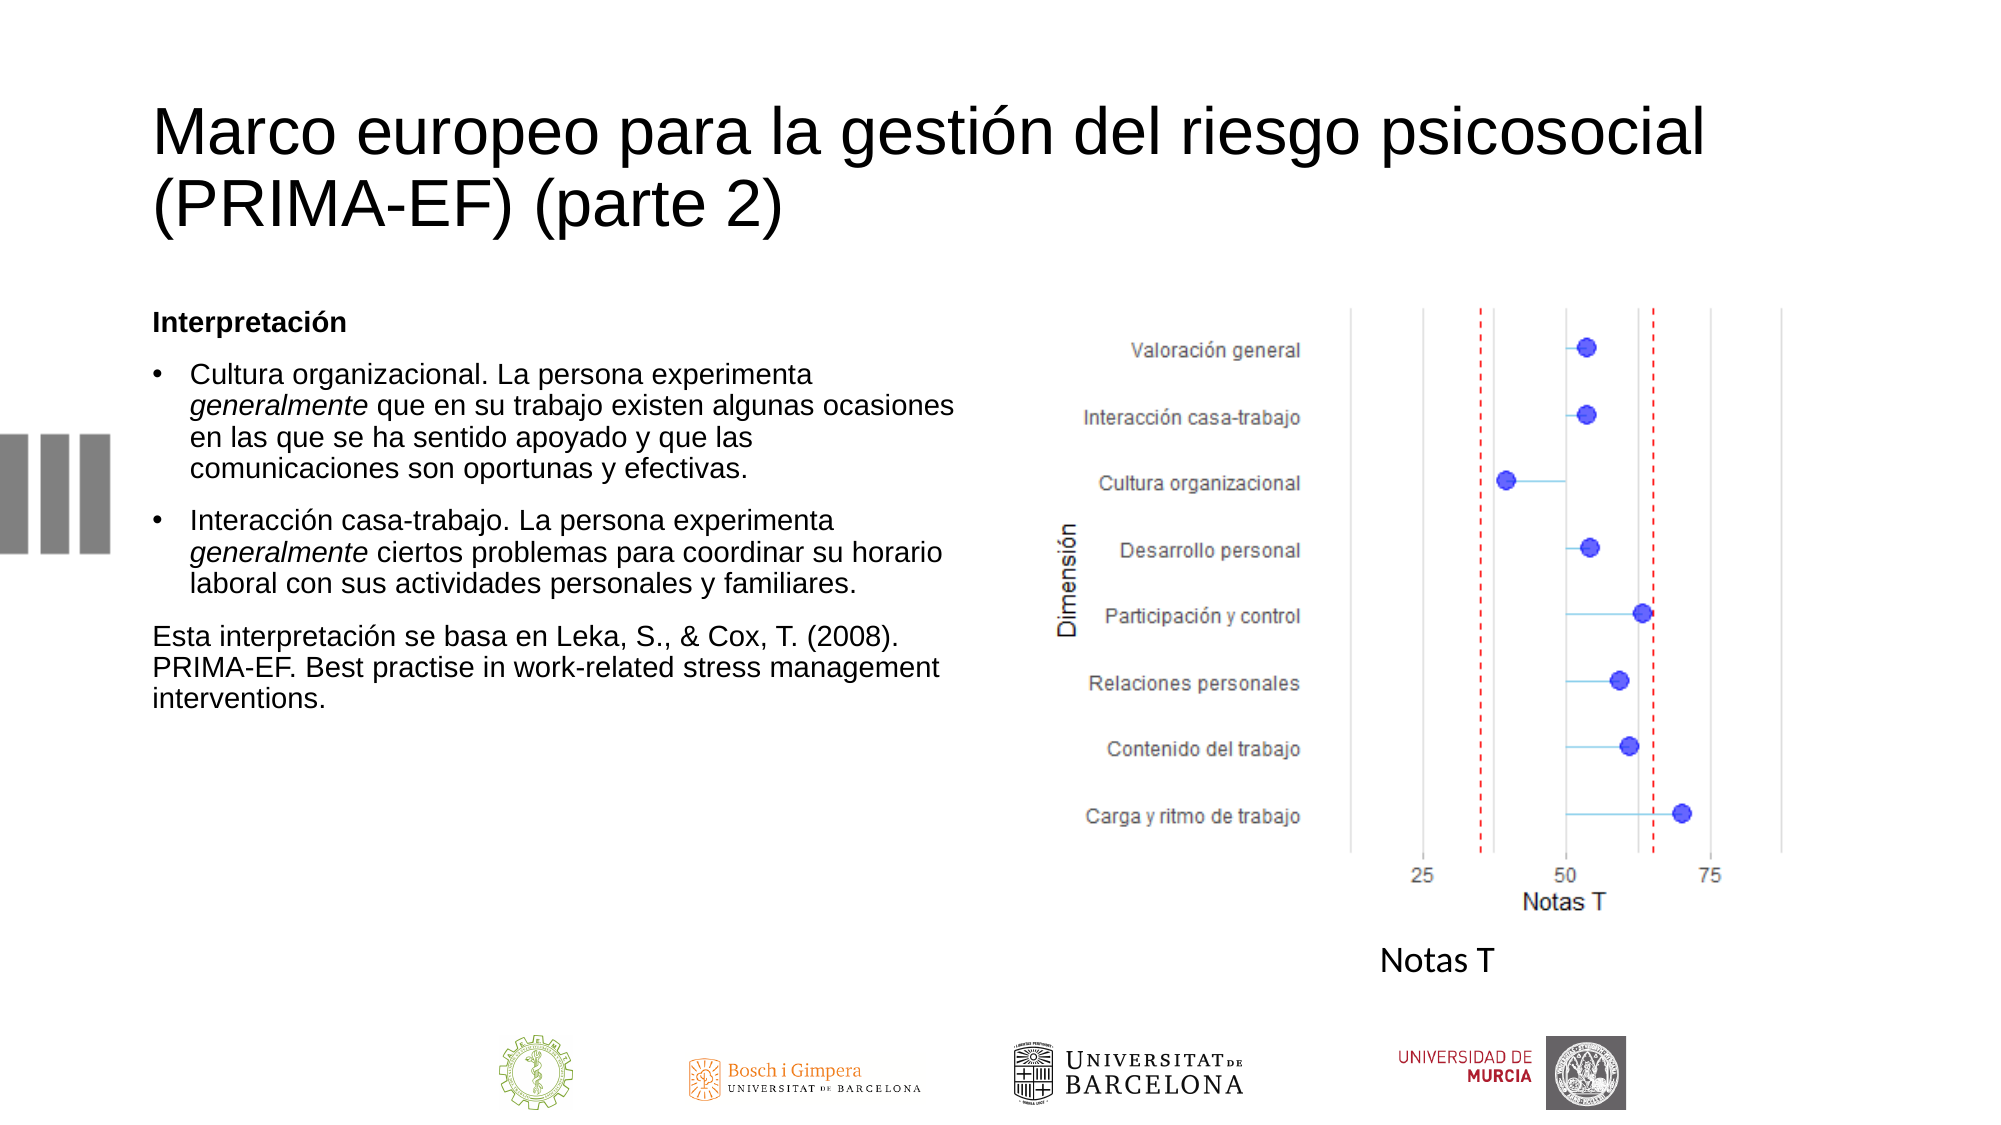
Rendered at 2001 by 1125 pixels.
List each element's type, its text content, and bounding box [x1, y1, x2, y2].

picture [684, 1031, 926, 1125]
picture [1331, 1036, 1627, 1110]
text_box Notas T [1012, 927, 1863, 1011]
picture [0, 420, 123, 563]
picture [1014, 1042, 1243, 1105]
list Interpretación Cultura organizacional. La persona experimenta generalmente que en su trabajo existen algunas ocasiones en las que se ha sentido apoyado y que las comunicaciones son oportunas y efectivas. Interacción casa-trabajo. La persona experimenta generalmente ciertos problemas para coordinar su horario laboral con sus actividades personales y familiares. Esta interpretación se basa en Leka, S., & Cox, T. (2008). PRIMA-EF. Best practise in work-related stress management interventions. [137, 299, 988, 1014]
title Marco europeo para la gestión del riesgo psicosocial (PRIMA-EF) (parte 2) [137, 59, 1863, 278]
picture [1043, 297, 1832, 928]
picture [499, 1035, 573, 1110]
